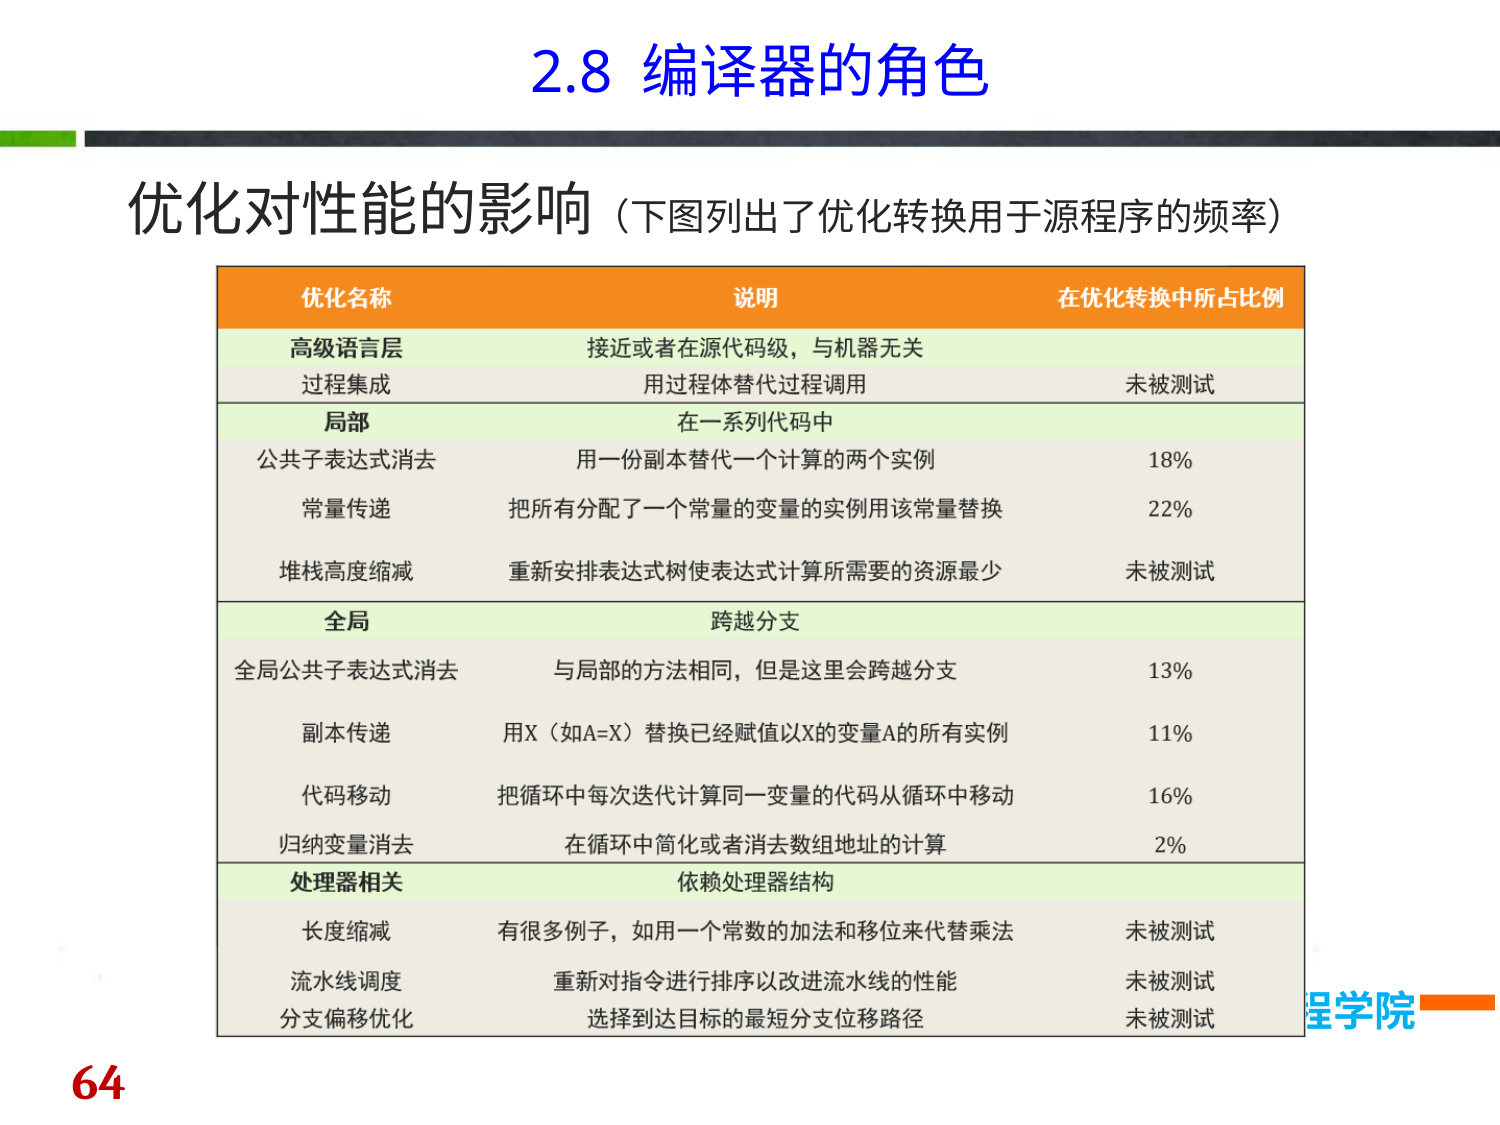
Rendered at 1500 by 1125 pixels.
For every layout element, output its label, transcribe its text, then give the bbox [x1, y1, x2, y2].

text_box 优化对性能的影响（下图列出了优化转换用于源程序的频率） [112, 165, 1336, 266]
picture [0, 0, 1500, 1125]
title 2.8 编译器的角色 [71, 12, 1450, 125]
